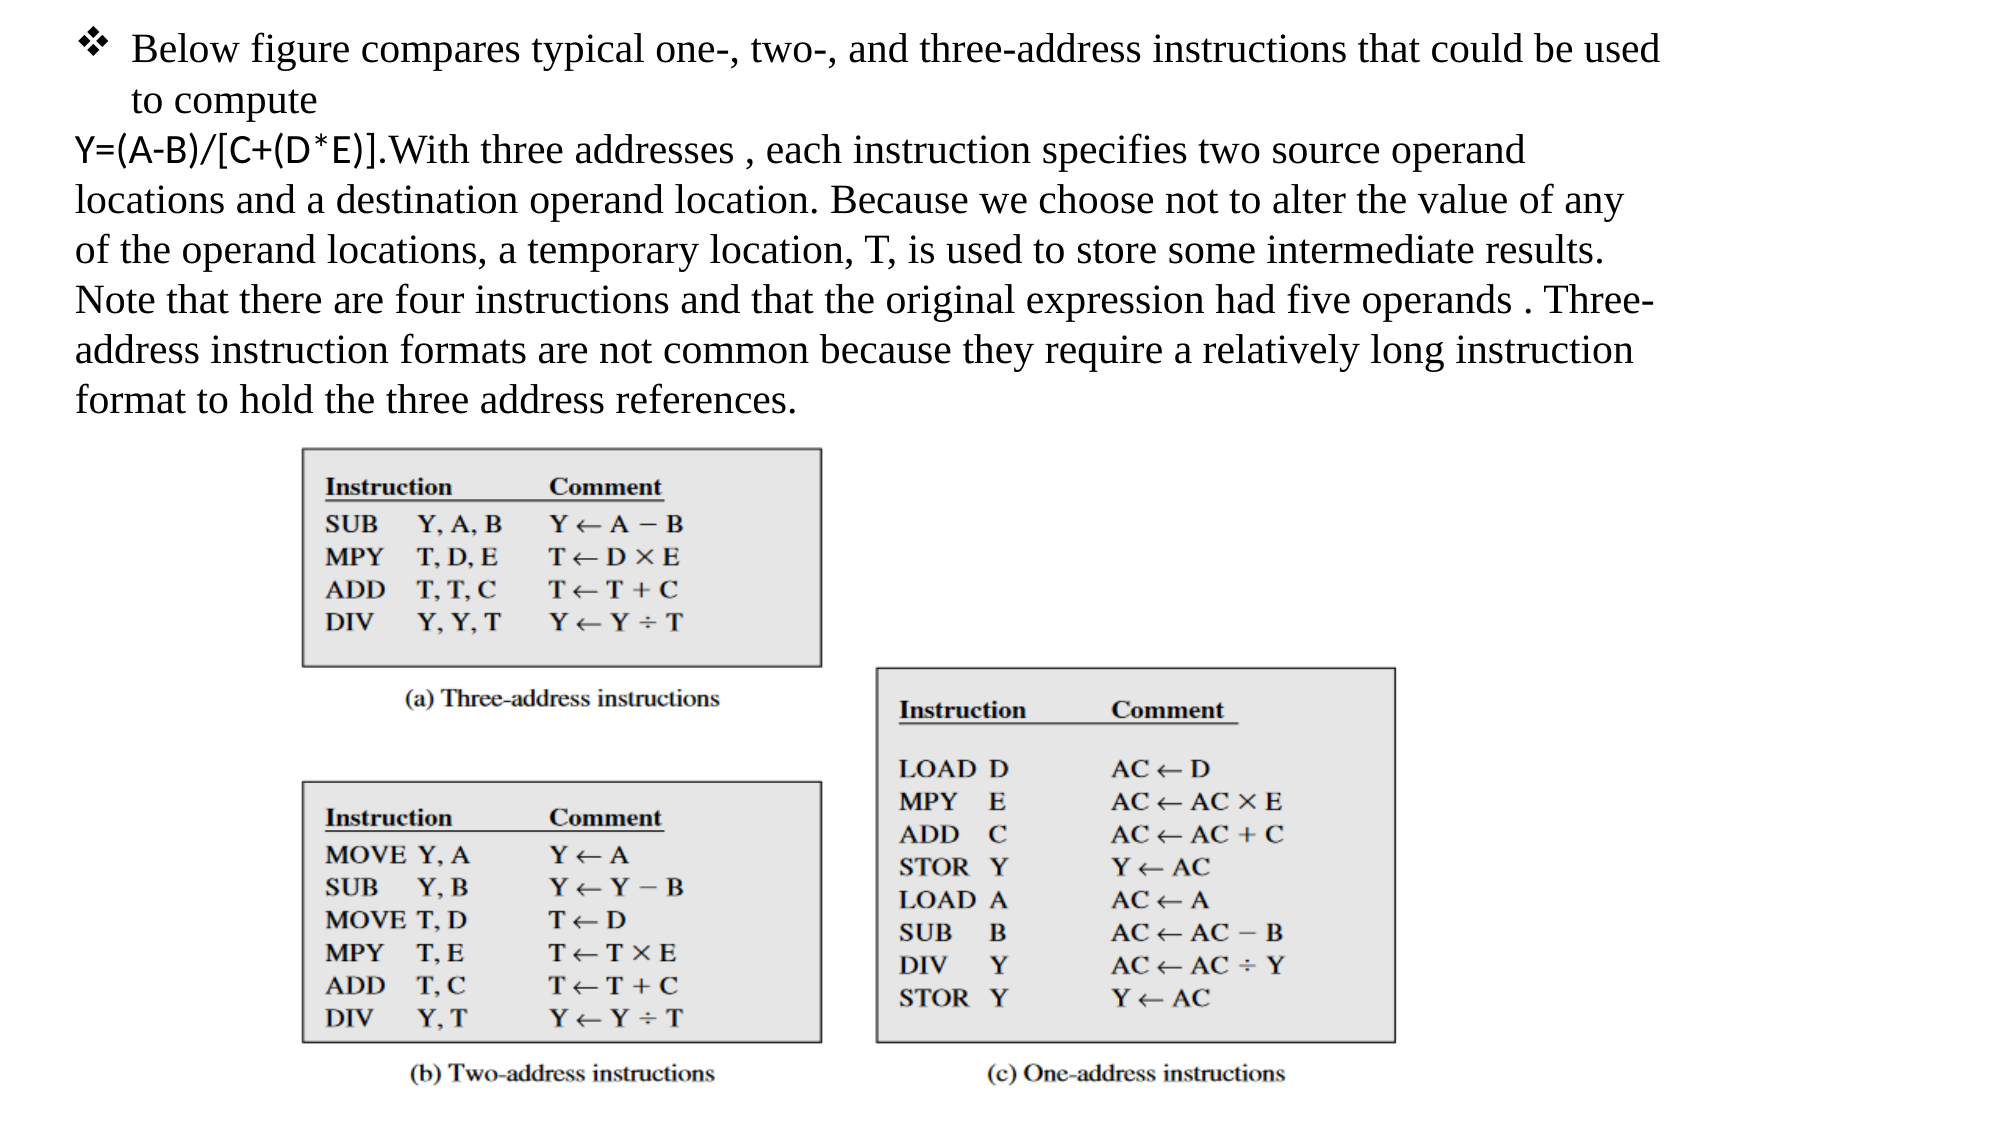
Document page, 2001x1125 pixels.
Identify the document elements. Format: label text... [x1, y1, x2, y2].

text_box Below figure compares typical one-, two-, and three-address instructions that could be used to compute Y=(A-B)/[C+(D*E)].With three addresses , each instruction specifies two source operand locations and a destination operand location. Because we choose not to alter the value of any of the operand locations, a temporary location, T, is used to store some intermediate results. Note that there are four instructions and that the original expression had five operands . Three-address instruction formats are not common because they require a relatively long instruction format to hold the three address references. [60, 13, 1680, 1114]
picture [288, 439, 1415, 1104]
